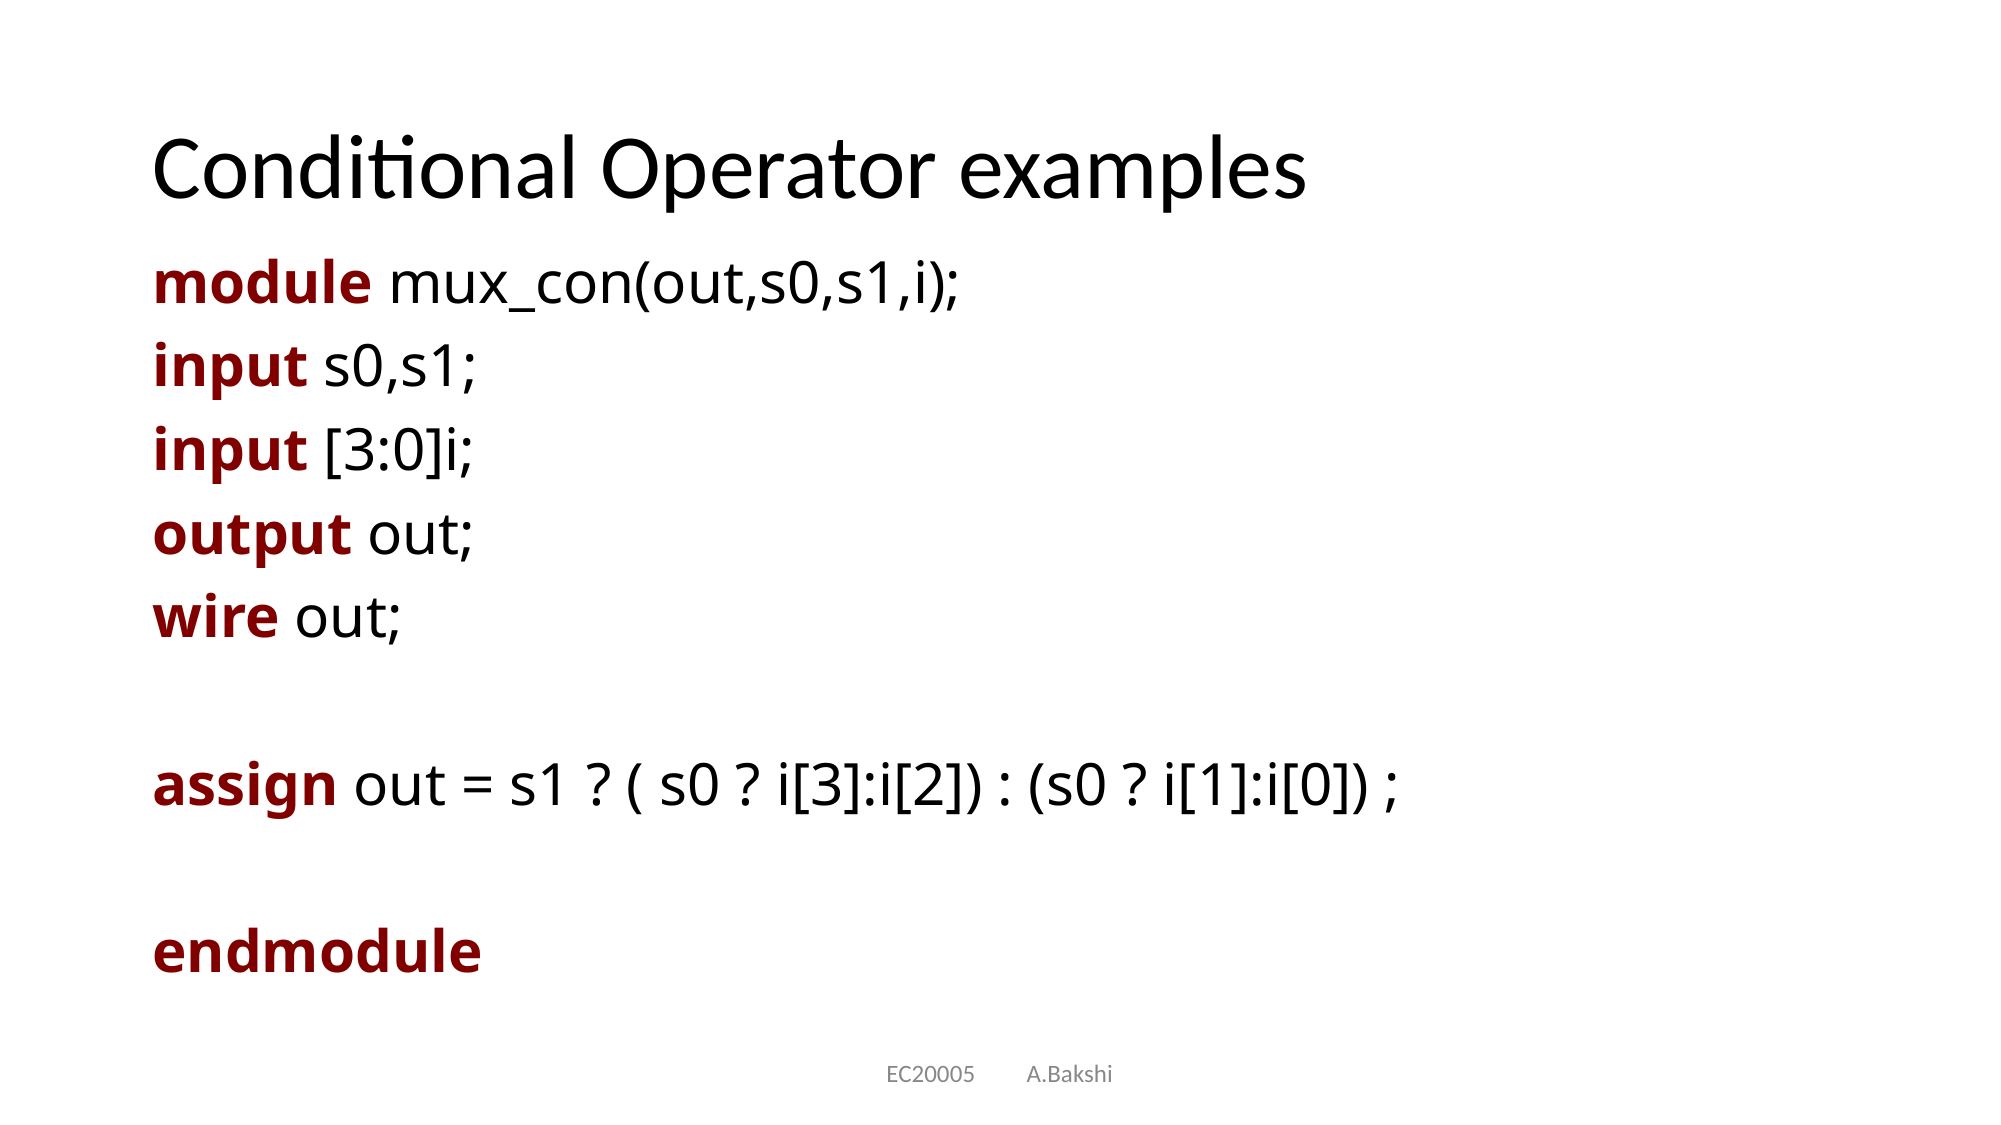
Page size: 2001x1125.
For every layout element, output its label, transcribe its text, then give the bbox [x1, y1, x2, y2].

text_box module mux_con(out,s0,s1,i); input s0,s1; input [3:0]i; output out; wire out; assign out = s1 ? ( s0 ? i[3]:i[2]) : (s0 ? i[1]:i[0]) ; endmodule [137, 245, 1488, 1047]
footer EC20005 A.Bakshi [662, 1042, 1338, 1103]
title Conditional Operator examples [137, 59, 1863, 278]
